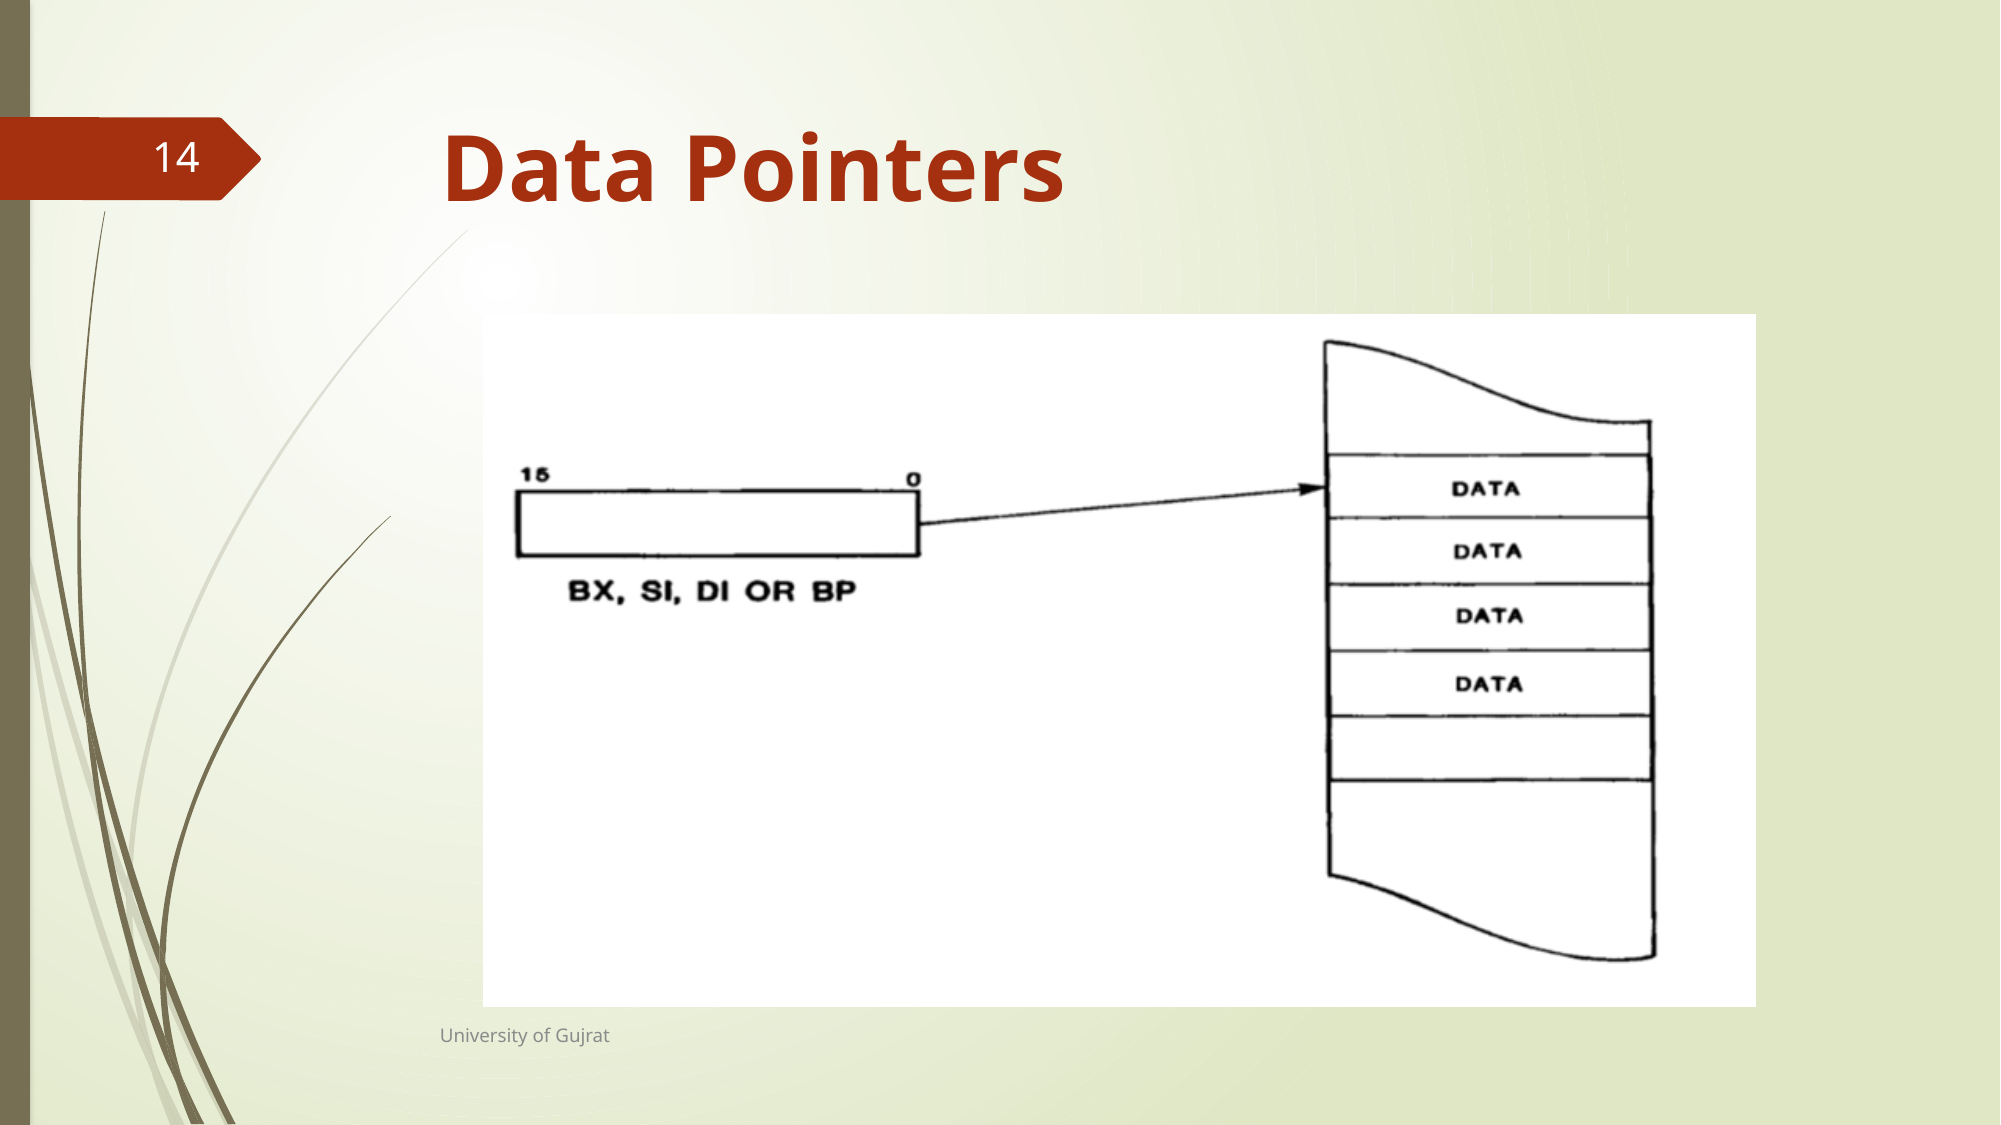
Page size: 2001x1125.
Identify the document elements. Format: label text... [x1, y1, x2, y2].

picture [483, 314, 1757, 1007]
footer University of Gujrat [424, 1006, 1675, 1067]
title Data Pointers [425, 102, 1888, 313]
slide_number 14 [87, 129, 216, 190]
